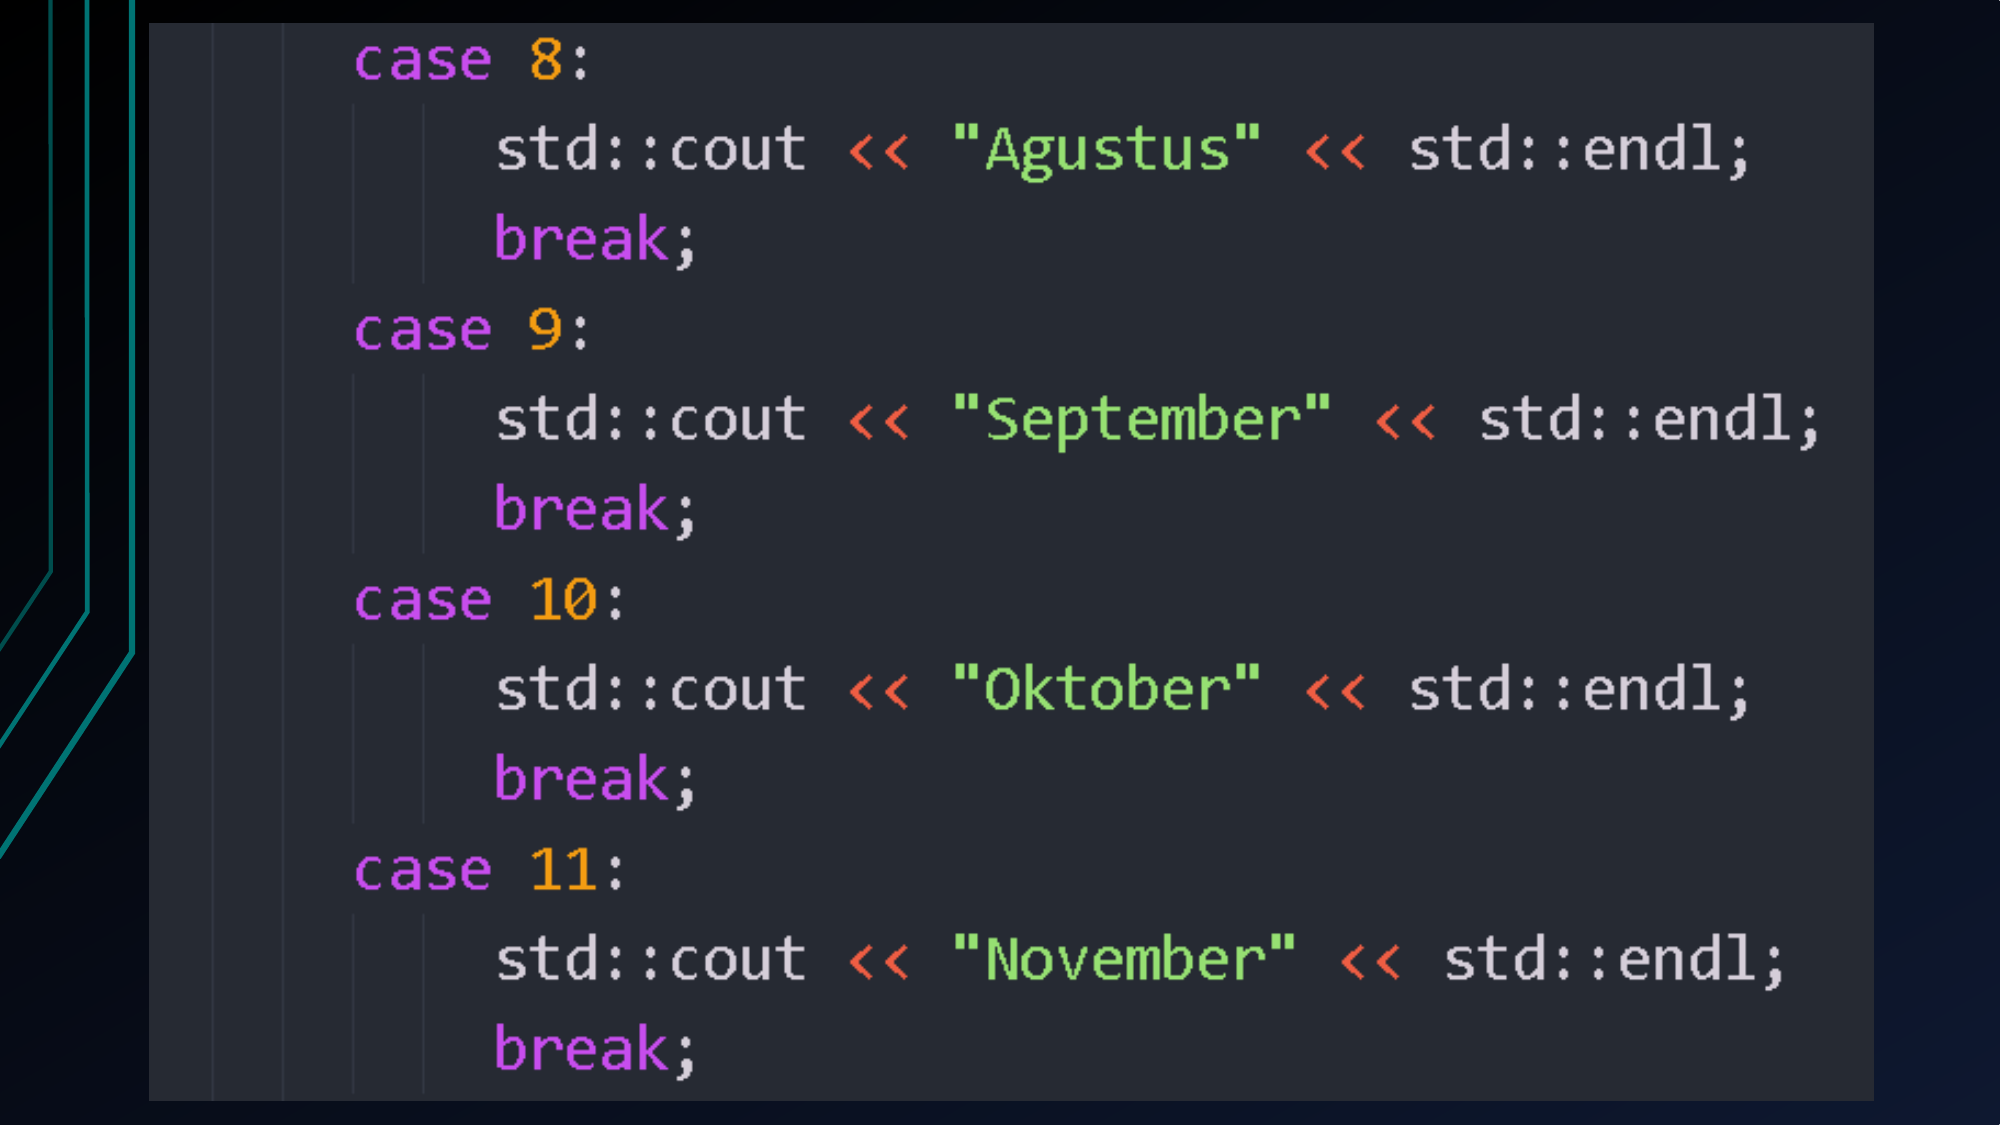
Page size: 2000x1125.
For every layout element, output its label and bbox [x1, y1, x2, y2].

picture [148, 23, 1875, 1102]
